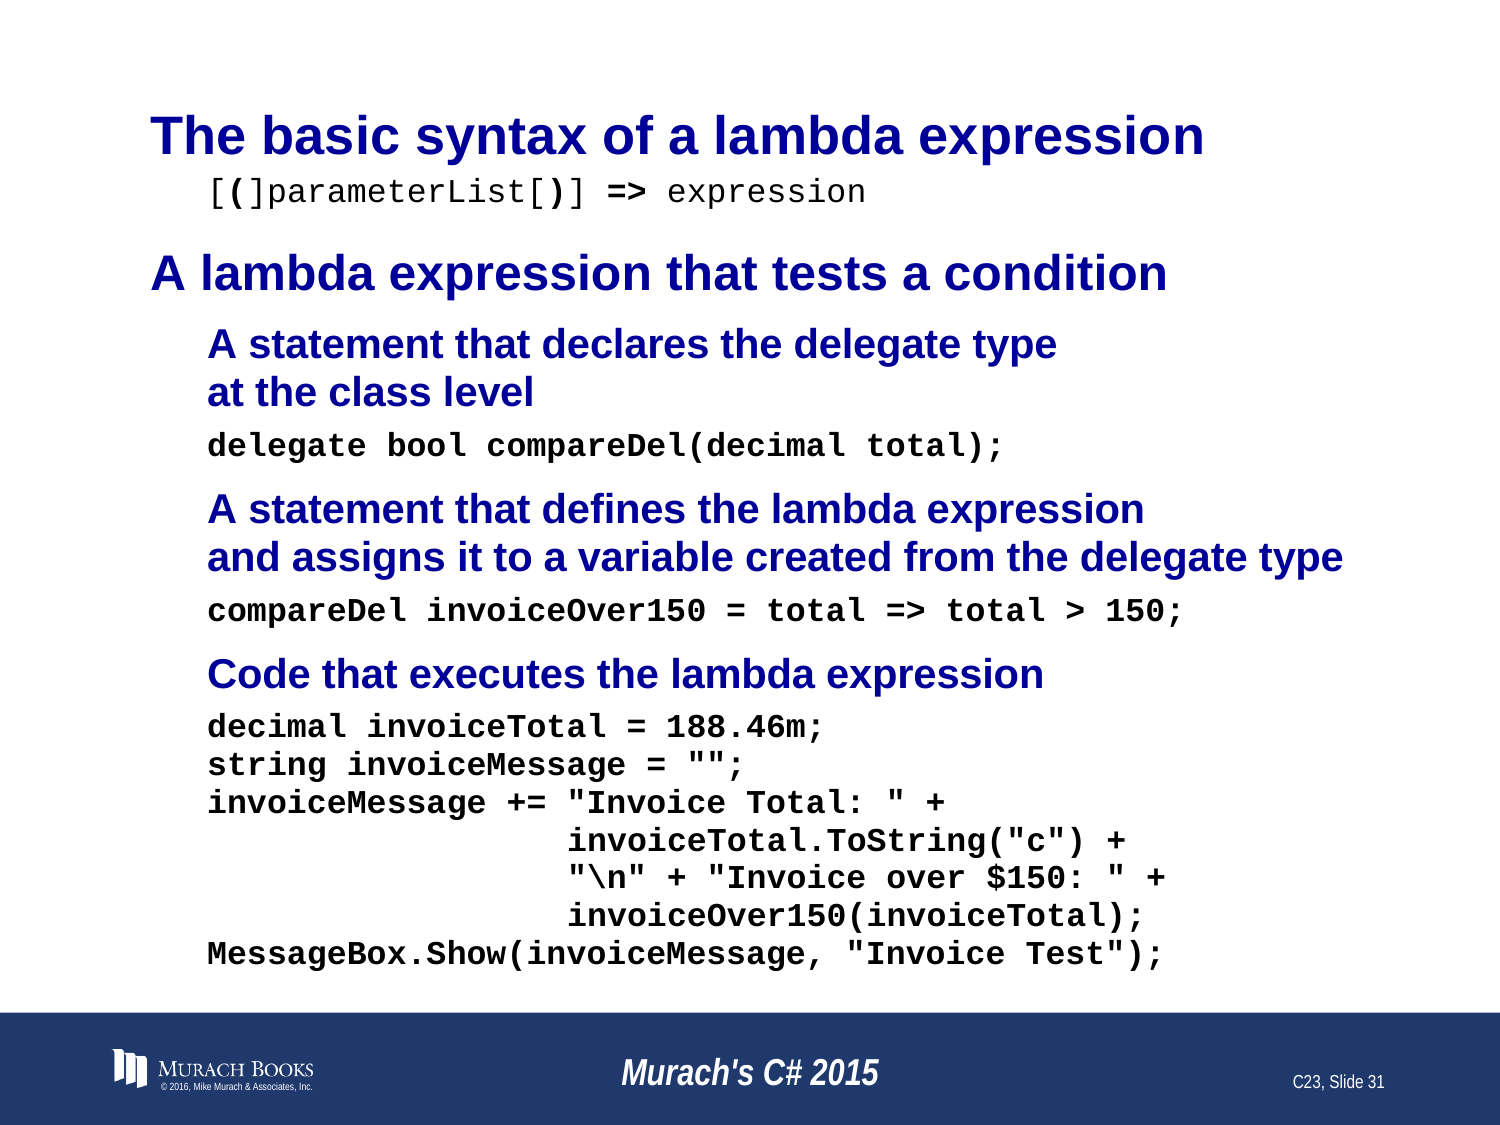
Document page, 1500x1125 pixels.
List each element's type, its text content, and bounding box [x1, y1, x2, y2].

title The basic syntax of a lambda expression [150, 99, 1350, 166]
slide_number C23, Slide 31 [1087, 1025, 1400, 1100]
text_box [149, 174, 1348, 976]
footer © 2016, Mike Murach & Associates, Inc. [12, 1025, 463, 1100]
slide_number Murach's C# 2015 [463, 1025, 1050, 1100]
